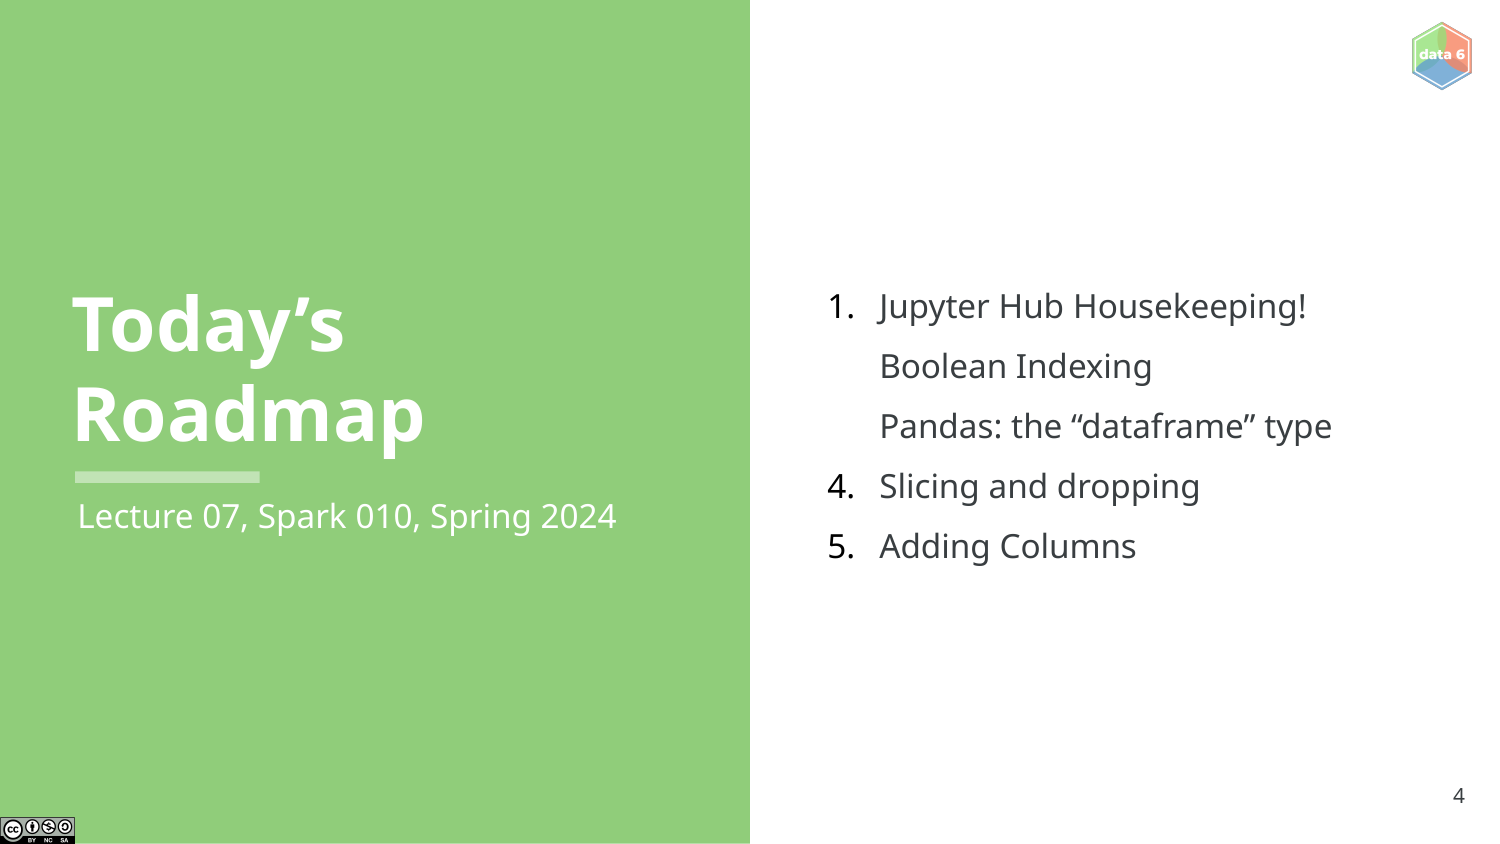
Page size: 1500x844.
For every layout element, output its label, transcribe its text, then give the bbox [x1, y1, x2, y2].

picture [1404, 18, 1480, 94]
subtitle Lecture 07, Spark 010, Spring 2024 [62, 482, 688, 548]
slide_number ‹#› [1389, 764, 1480, 830]
title Today’s Roadmap [56, 267, 694, 472]
list Jupyter Hub Housekeeping! Boolean Indexing Pandas: the “dataframe” type Slicing and dropping Adding Columns [789, 65, 1446, 765]
picture [0, 817, 75, 844]
